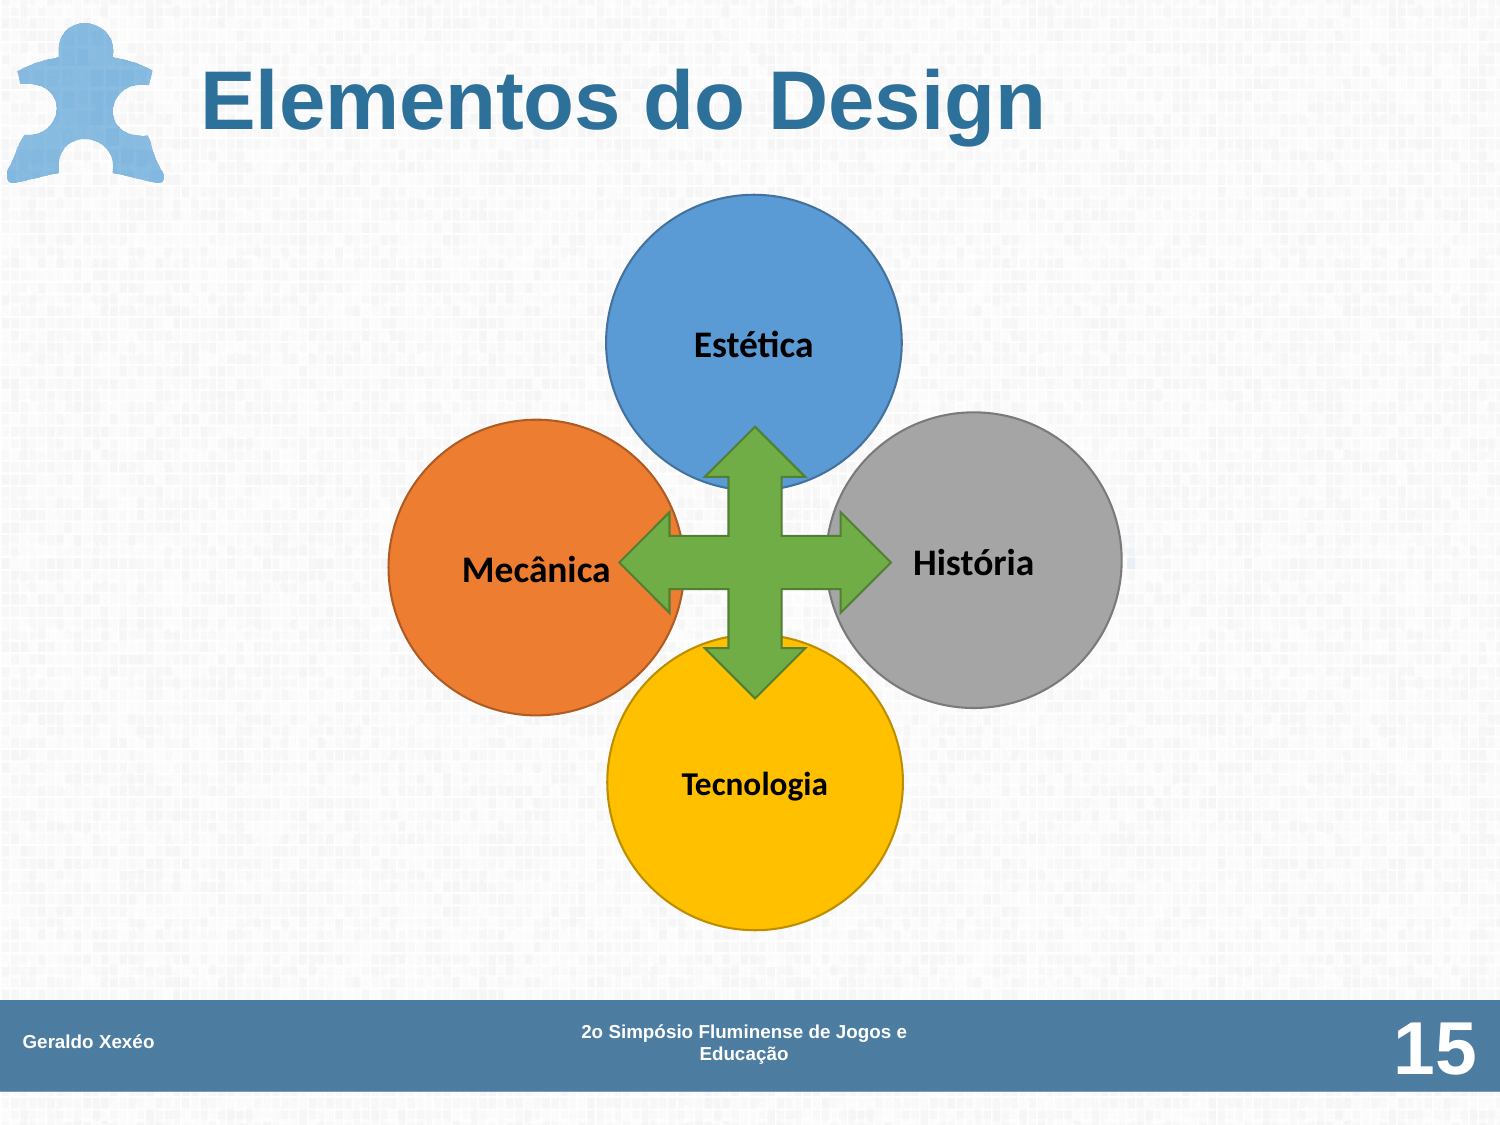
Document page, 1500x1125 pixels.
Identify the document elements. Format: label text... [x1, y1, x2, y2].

text_box História [827, 411, 1123, 710]
text_box Estética [605, 193, 903, 490]
text_box Tecnologia [606, 636, 904, 932]
text_box [617, 425, 893, 700]
slide_number 15 [1297, 1021, 1492, 1069]
picture [0, 0, 1500, 1125]
title Elementos do Design [185, 11, 1481, 195]
text_box Mecânica [387, 418, 684, 717]
footer 2o Simpósio Fluminense de Jogos e Educação [526, 1018, 962, 1066]
slide_number Geraldo Xexéo [7, 1017, 203, 1066]
